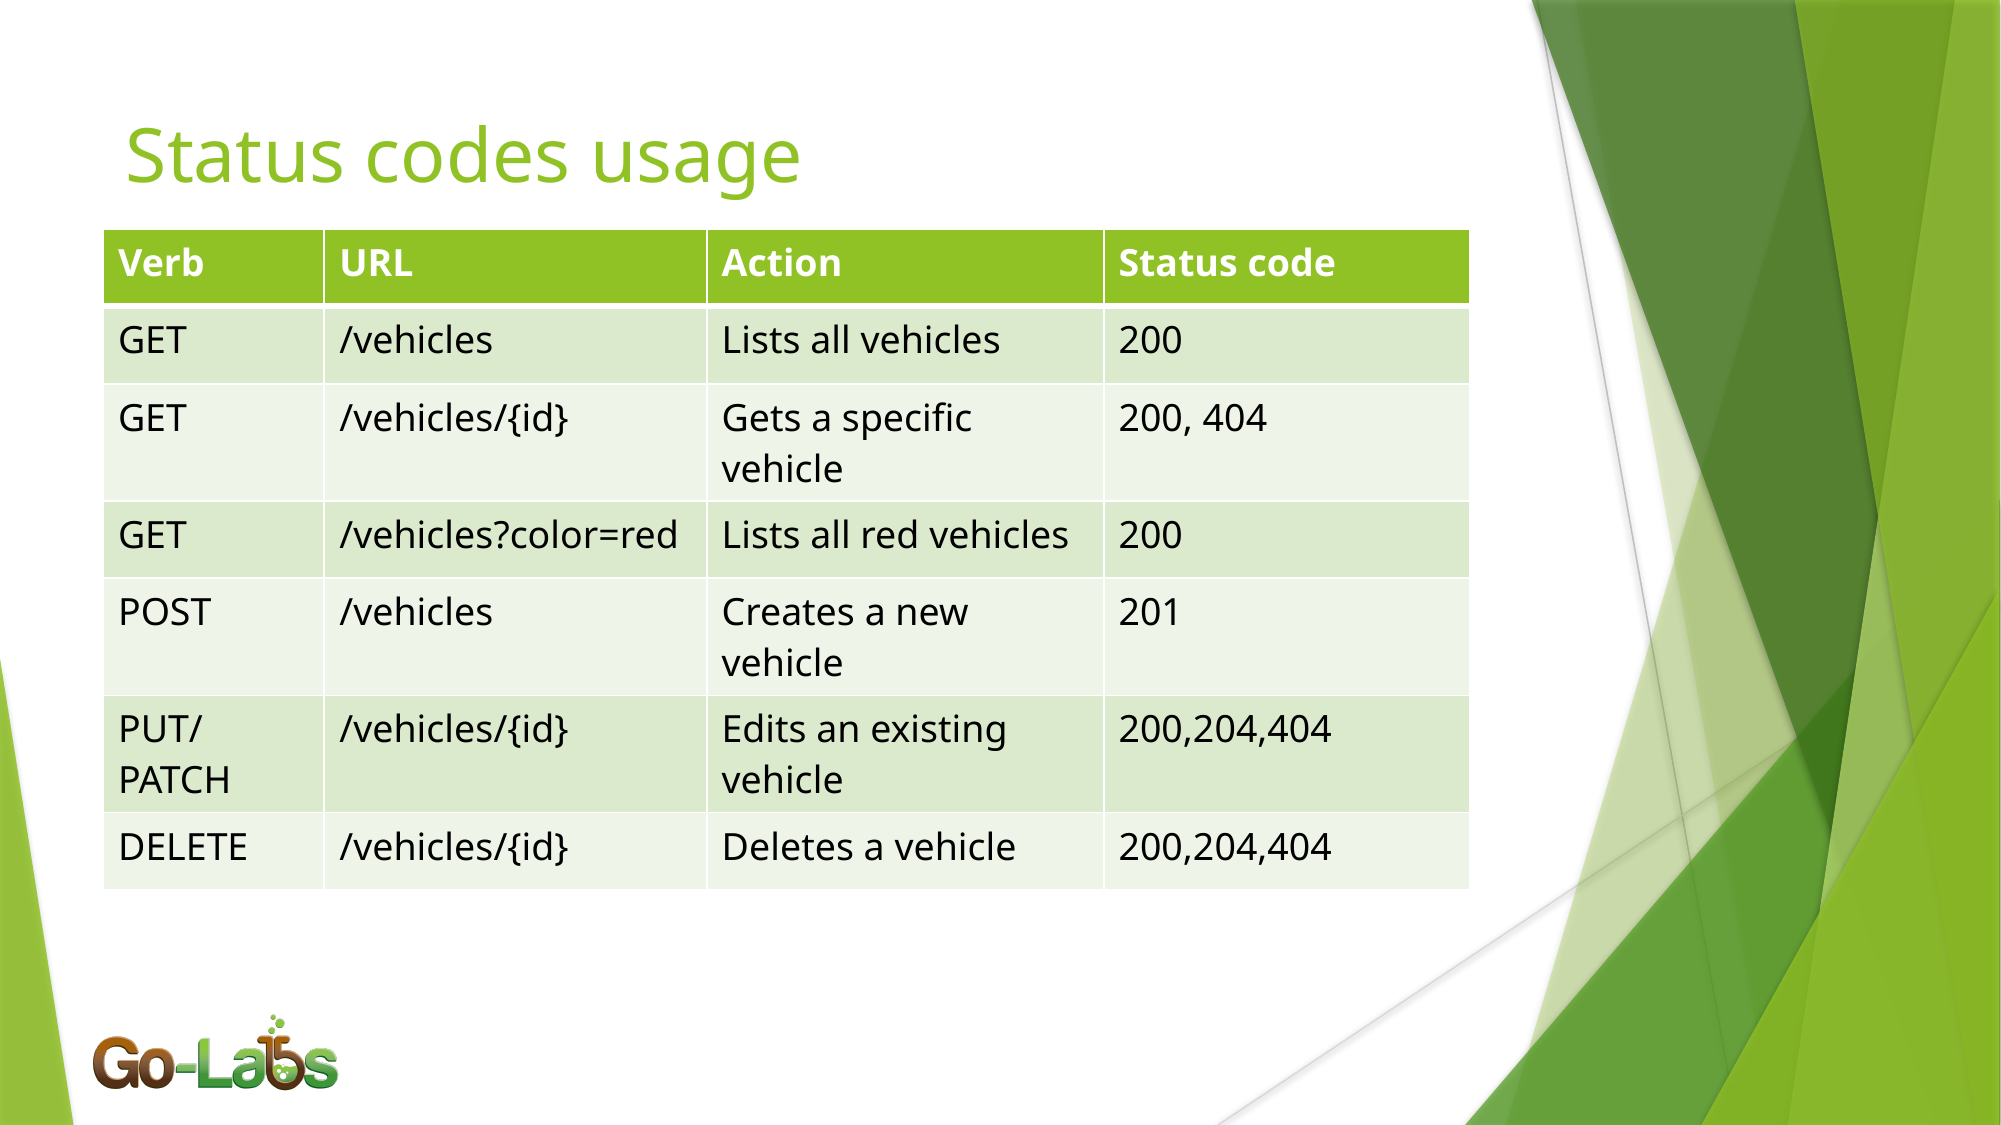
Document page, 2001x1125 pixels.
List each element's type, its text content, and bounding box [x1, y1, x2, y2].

table_cell PUT/PATCH [104, 696, 323, 812]
picture [88, 1008, 343, 1093]
table_cell /vehicles/{id} [325, 385, 706, 500]
table_cell GET [104, 309, 323, 383]
table_cell 200 [1105, 309, 1469, 383]
table_cell /vehicles [325, 309, 706, 383]
table_cell 201 [1105, 579, 1469, 695]
table_cell POST [104, 579, 323, 695]
table_header Action [708, 230, 1103, 303]
table_cell /vehicles/{id} [325, 813, 706, 889]
table_cell /vehicles [325, 579, 706, 695]
table_cell Lists all vehicles [708, 309, 1103, 383]
table_cell Creates a new vehicle [708, 579, 1103, 695]
table_cell DELETE [104, 813, 323, 889]
table_cell 200,204,404 [1105, 696, 1469, 812]
table_header Status code [1105, 230, 1469, 303]
table_cell /vehicles?color=red [325, 502, 706, 577]
table_cell 200 [1105, 502, 1469, 577]
table_cell 200,204,404 [1105, 813, 1469, 889]
table_cell GET [104, 385, 323, 500]
table_cell GET [104, 502, 323, 577]
table_cell Deletes a vehicle [708, 813, 1103, 889]
table_cell /vehicles/{id} [325, 696, 706, 812]
table_cell Gets a specific vehicle [708, 385, 1103, 500]
title Status codes usage [111, 99, 1522, 317]
table_header Verb [104, 230, 323, 303]
table_cell 200, 404 [1105, 385, 1469, 500]
table_cell Edits an existing vehicle [708, 696, 1103, 812]
table_header URL [325, 230, 706, 303]
table_cell Lists all red vehicles [708, 502, 1103, 577]
